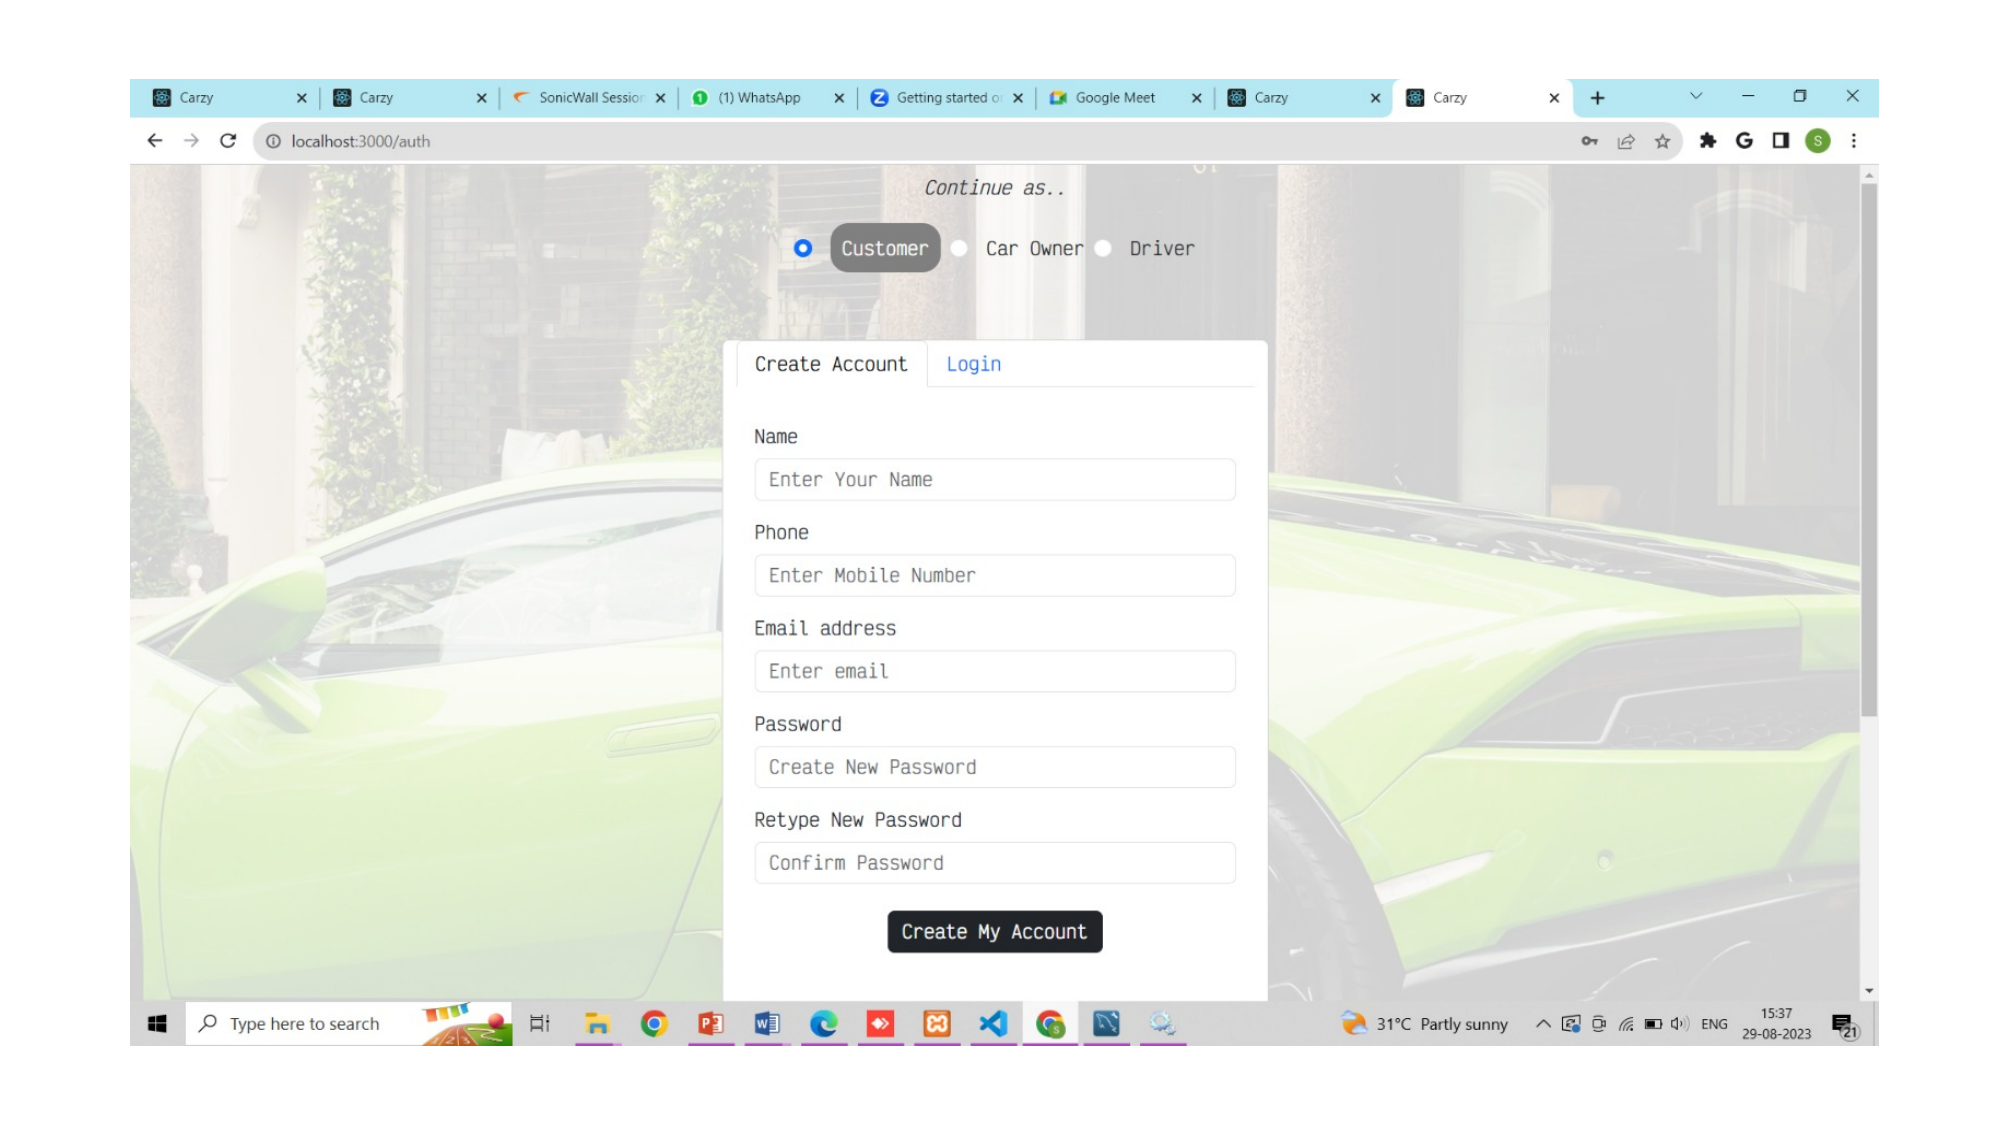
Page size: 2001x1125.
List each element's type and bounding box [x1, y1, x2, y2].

list [130, 79, 1879, 1046]
